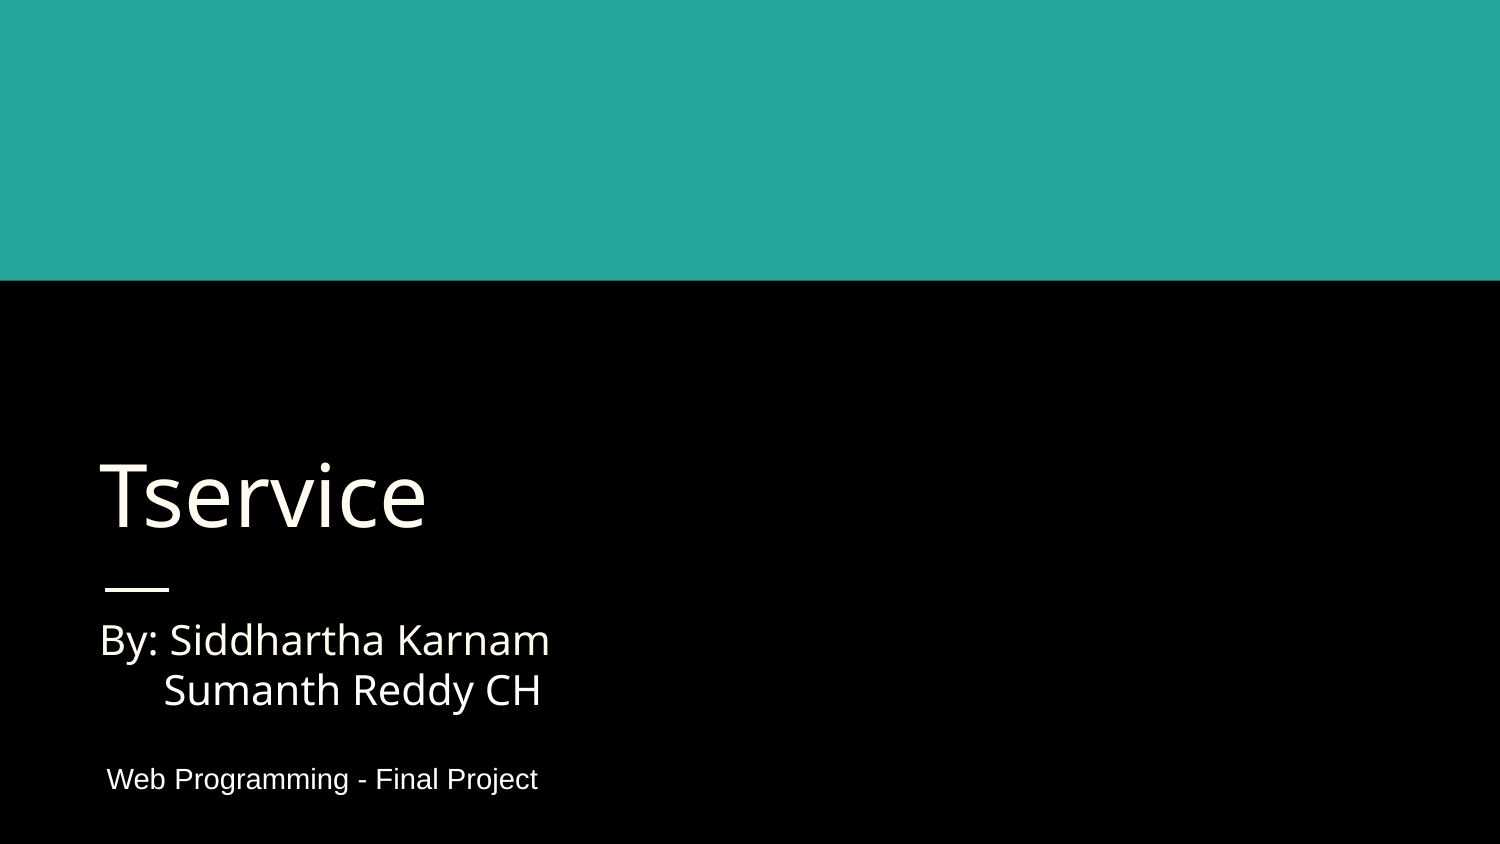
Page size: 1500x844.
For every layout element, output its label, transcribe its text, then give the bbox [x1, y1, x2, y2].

subtitle By: Siddhartha Karnam Sumanth Reddy CH [84, 598, 1416, 729]
text_box Web Programming - Final Project [91, 745, 937, 800]
title Tservice [84, 310, 1416, 561]
